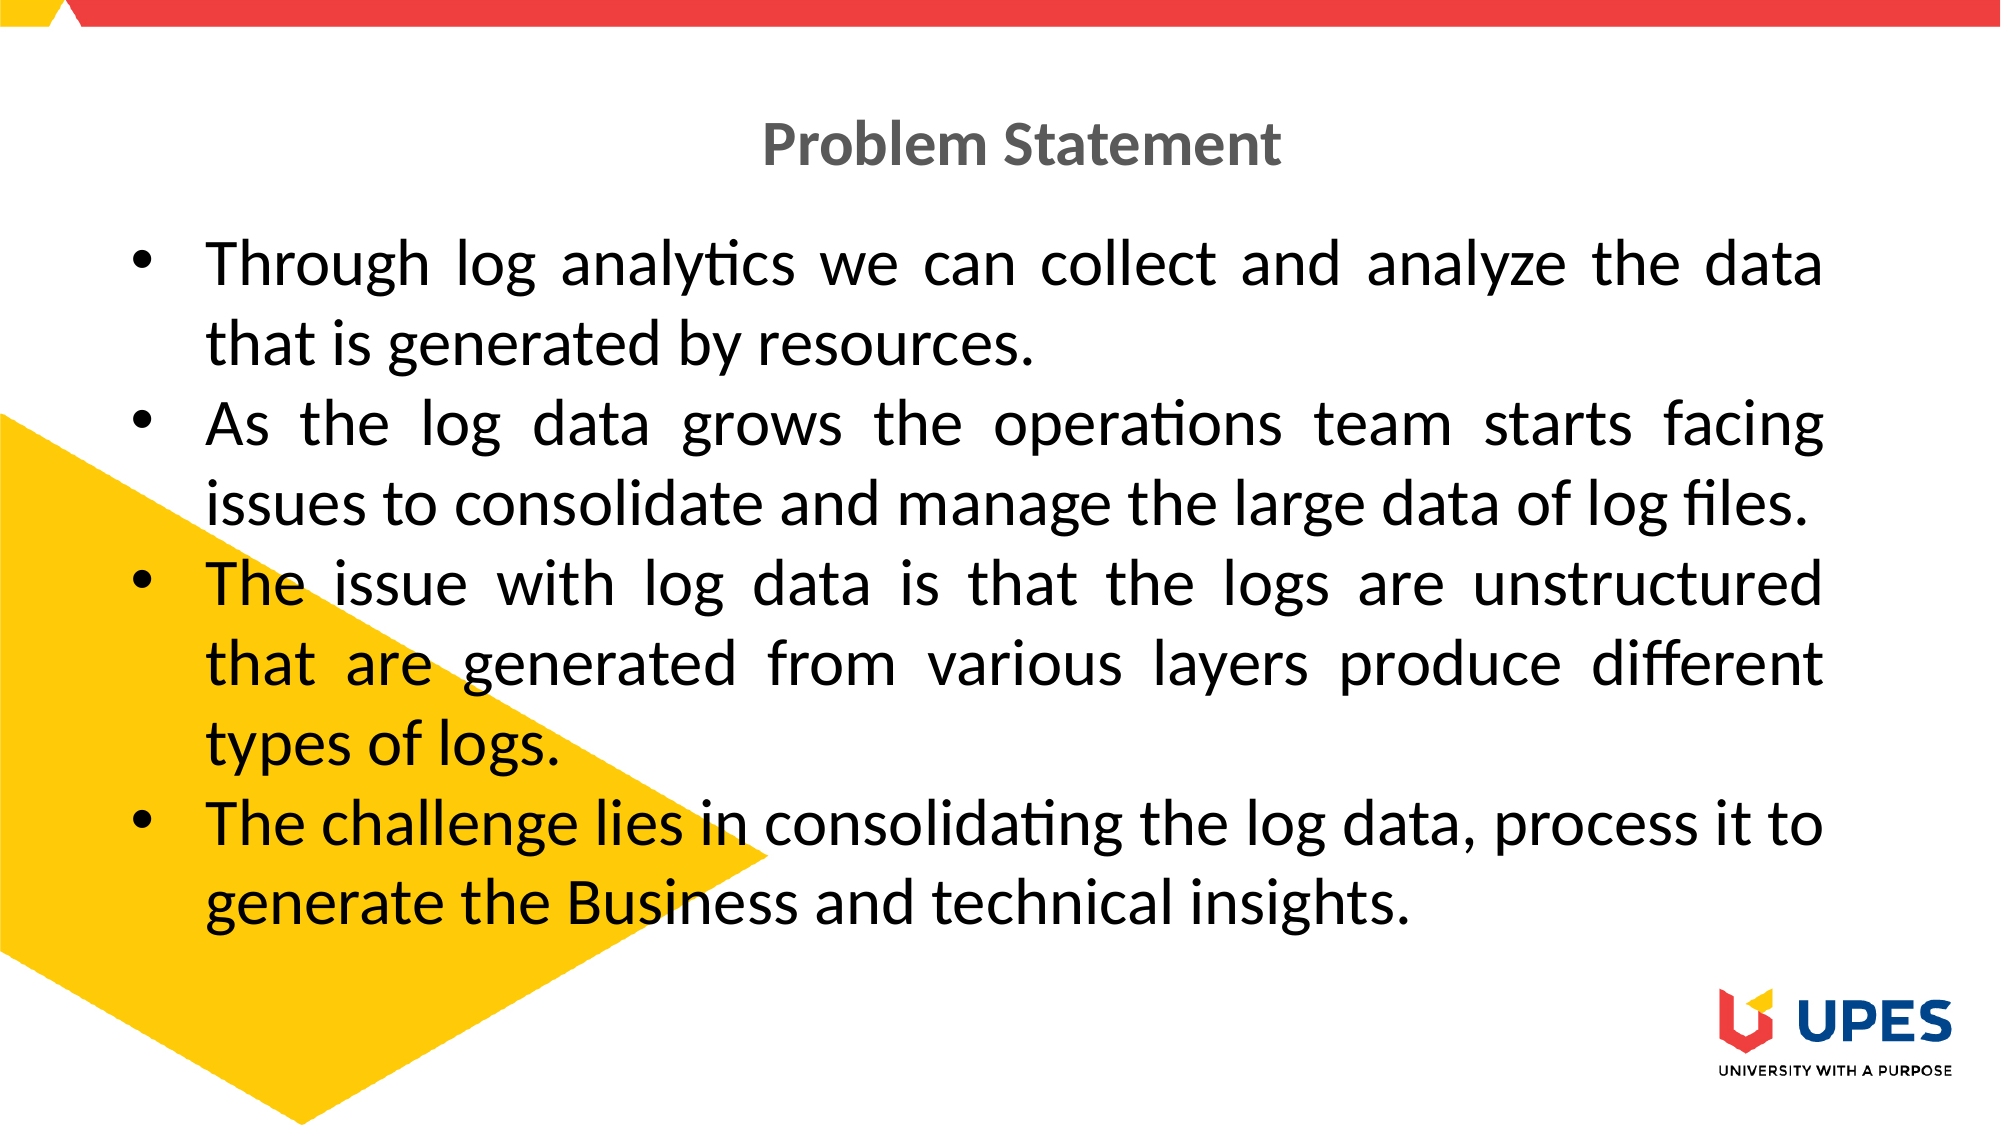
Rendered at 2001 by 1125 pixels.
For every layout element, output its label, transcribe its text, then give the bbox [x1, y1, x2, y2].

title Problem Statement [22, 93, 2000, 187]
picture [0, 0, 2001, 1125]
text_box Through log analytics we can collect and analyze the data that is generated by resources. As the log data grows the operations team starts facing issues to consolidate and manage the large data of log files. The issue with log data is that the logs are unstructured that are generated from various layers produce different types of logs. The challenge lies in consolidating the log data, process it to generate the Business and technical insights. [115, 211, 1841, 946]
